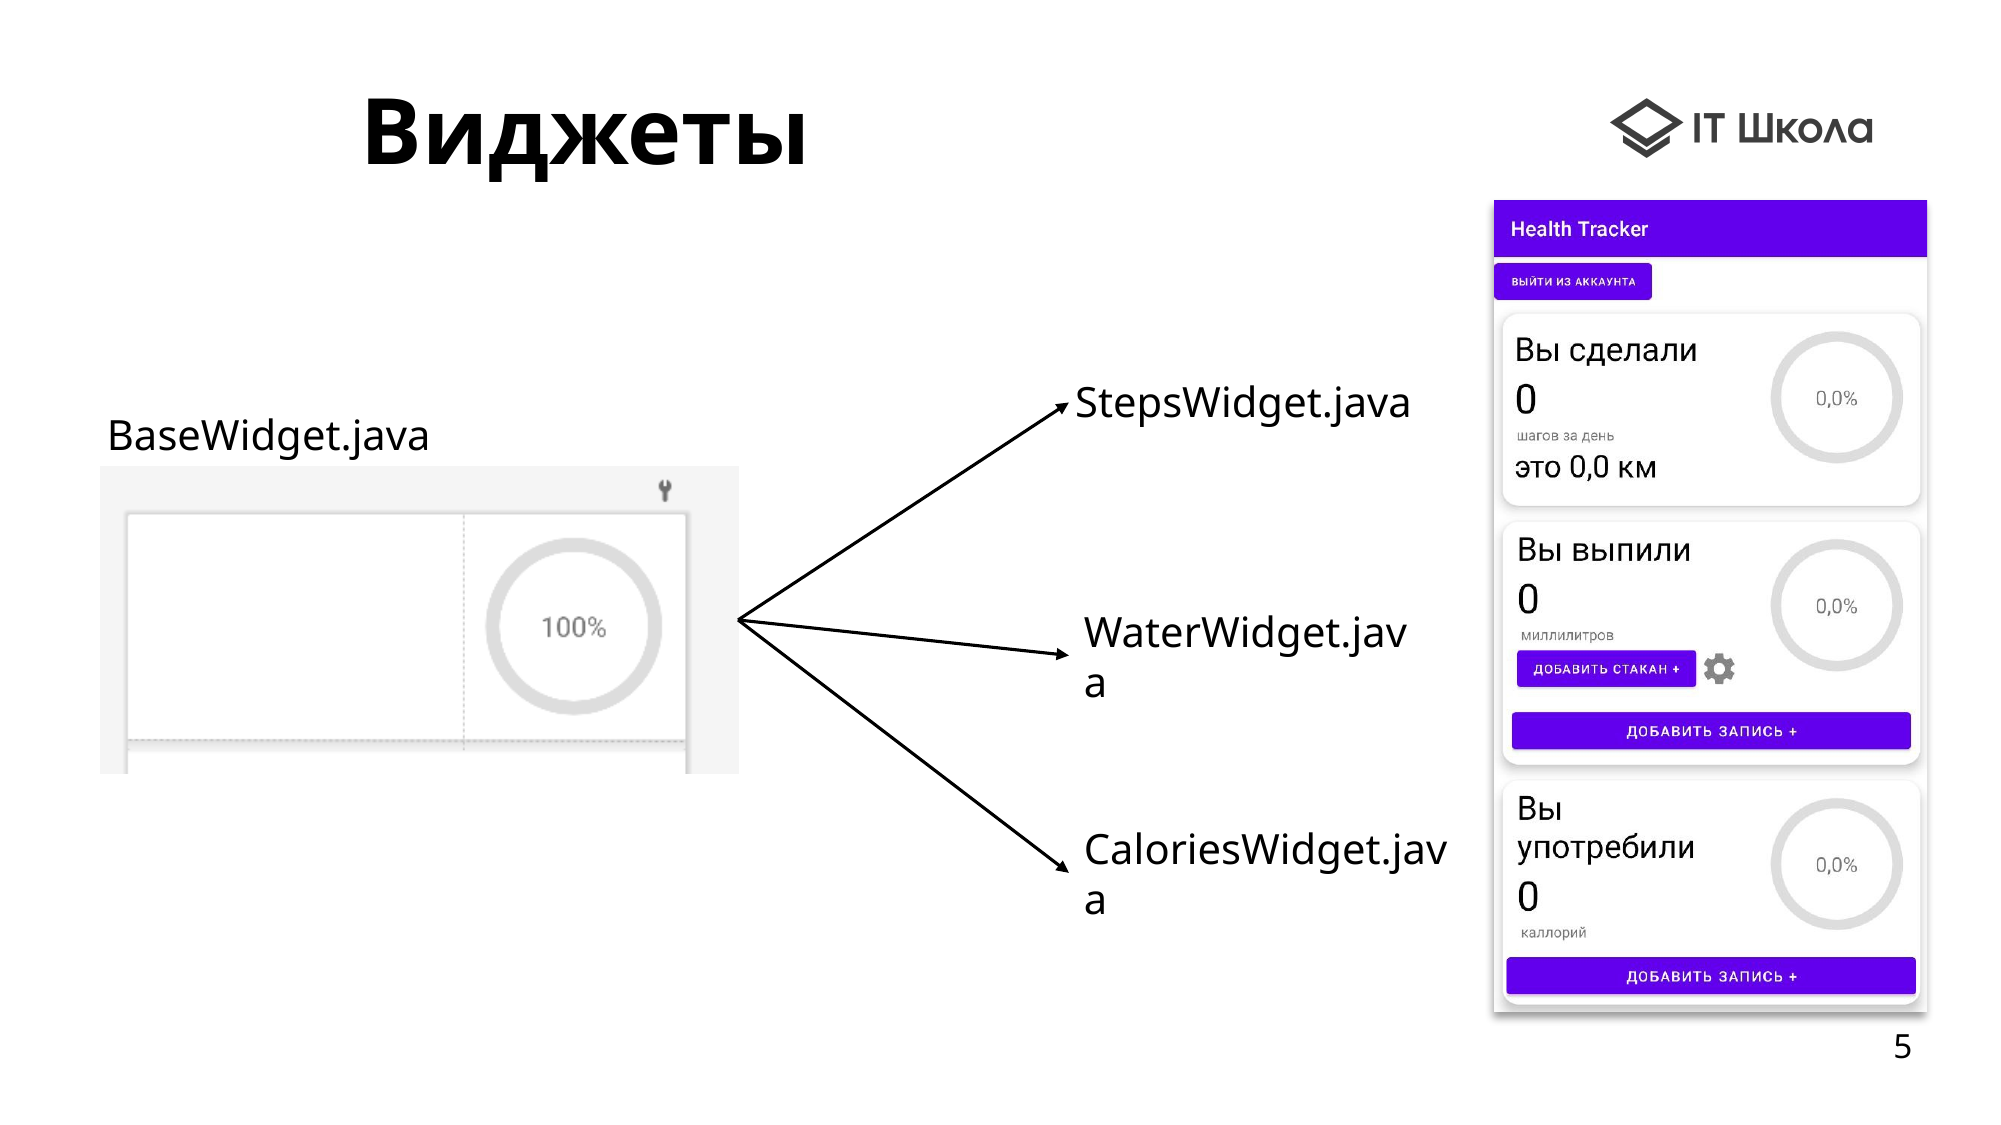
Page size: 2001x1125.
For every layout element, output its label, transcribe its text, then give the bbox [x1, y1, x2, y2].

text_box StepsWidget.java [1060, 368, 1427, 434]
text_box BaseWidget.java [92, 401, 446, 466]
picture [1493, 200, 1928, 1012]
text_box WaterWidget.java [1069, 598, 1442, 713]
picture [100, 466, 738, 774]
text_box CaloriesWidget.java [1068, 815, 1478, 931]
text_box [738, 619, 1069, 849]
text_box Виджеты [345, 65, 1372, 190]
slide_number 5 [1477, 1018, 1928, 1078]
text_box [738, 402, 1069, 619]
picture [1554, 62, 1928, 194]
